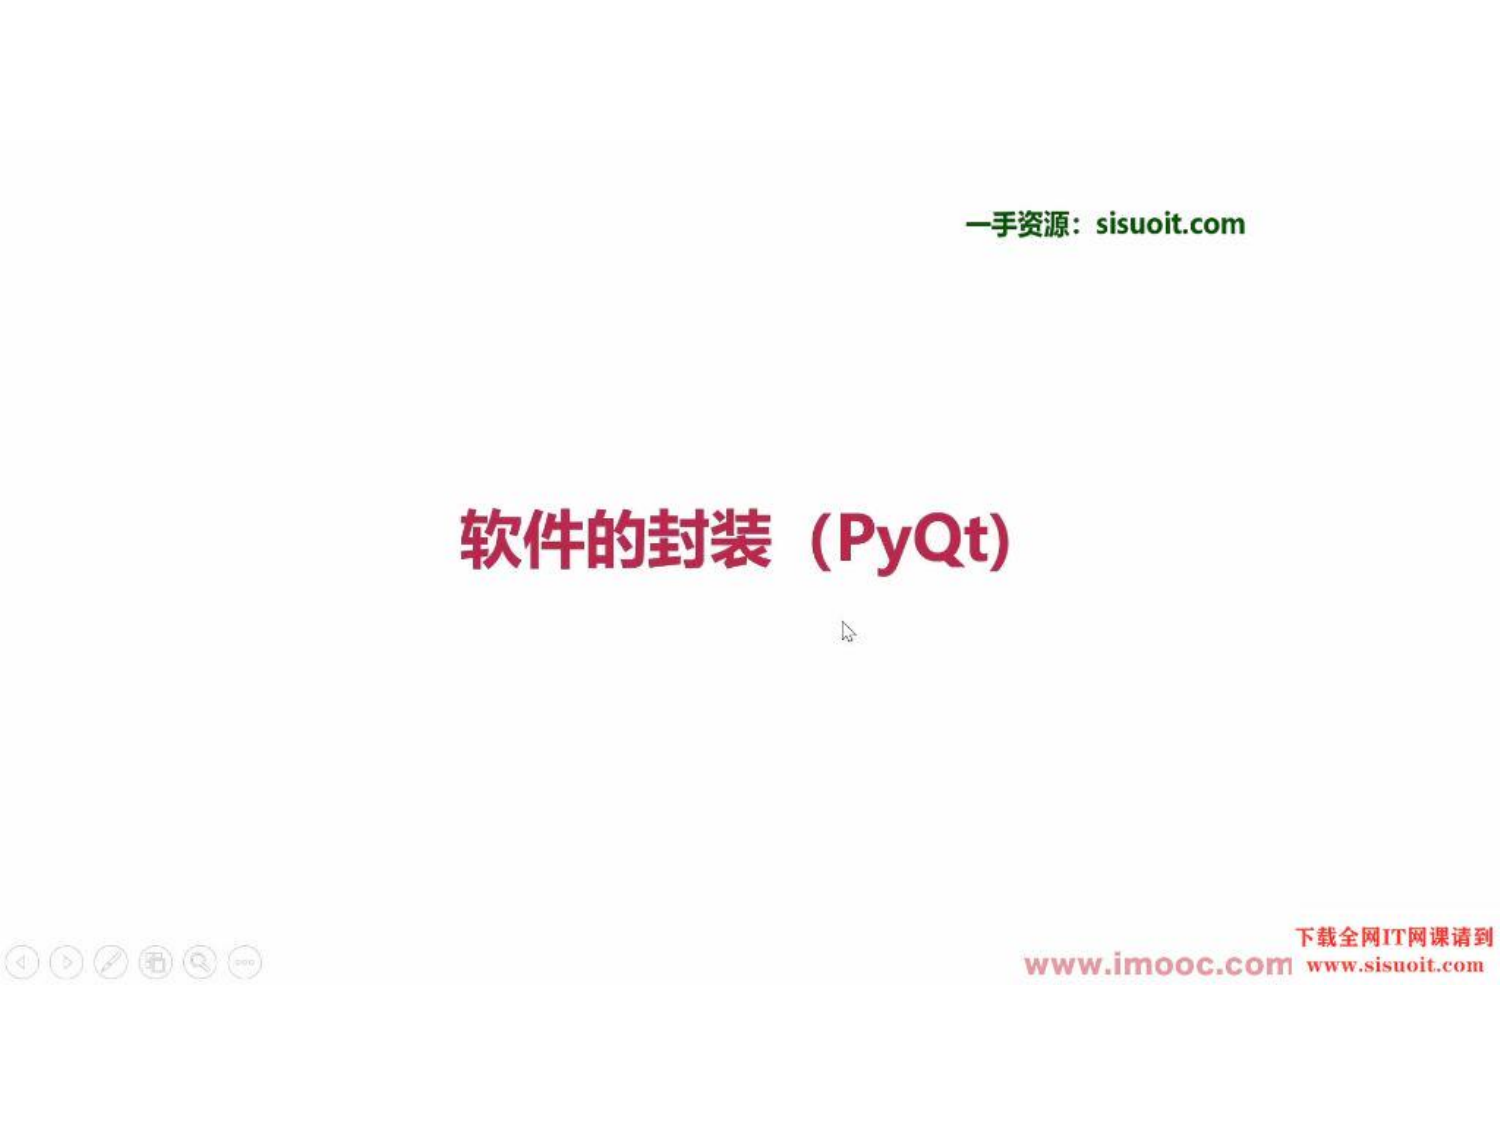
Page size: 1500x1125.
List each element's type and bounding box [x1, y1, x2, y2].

picture [0, 140, 1500, 985]
